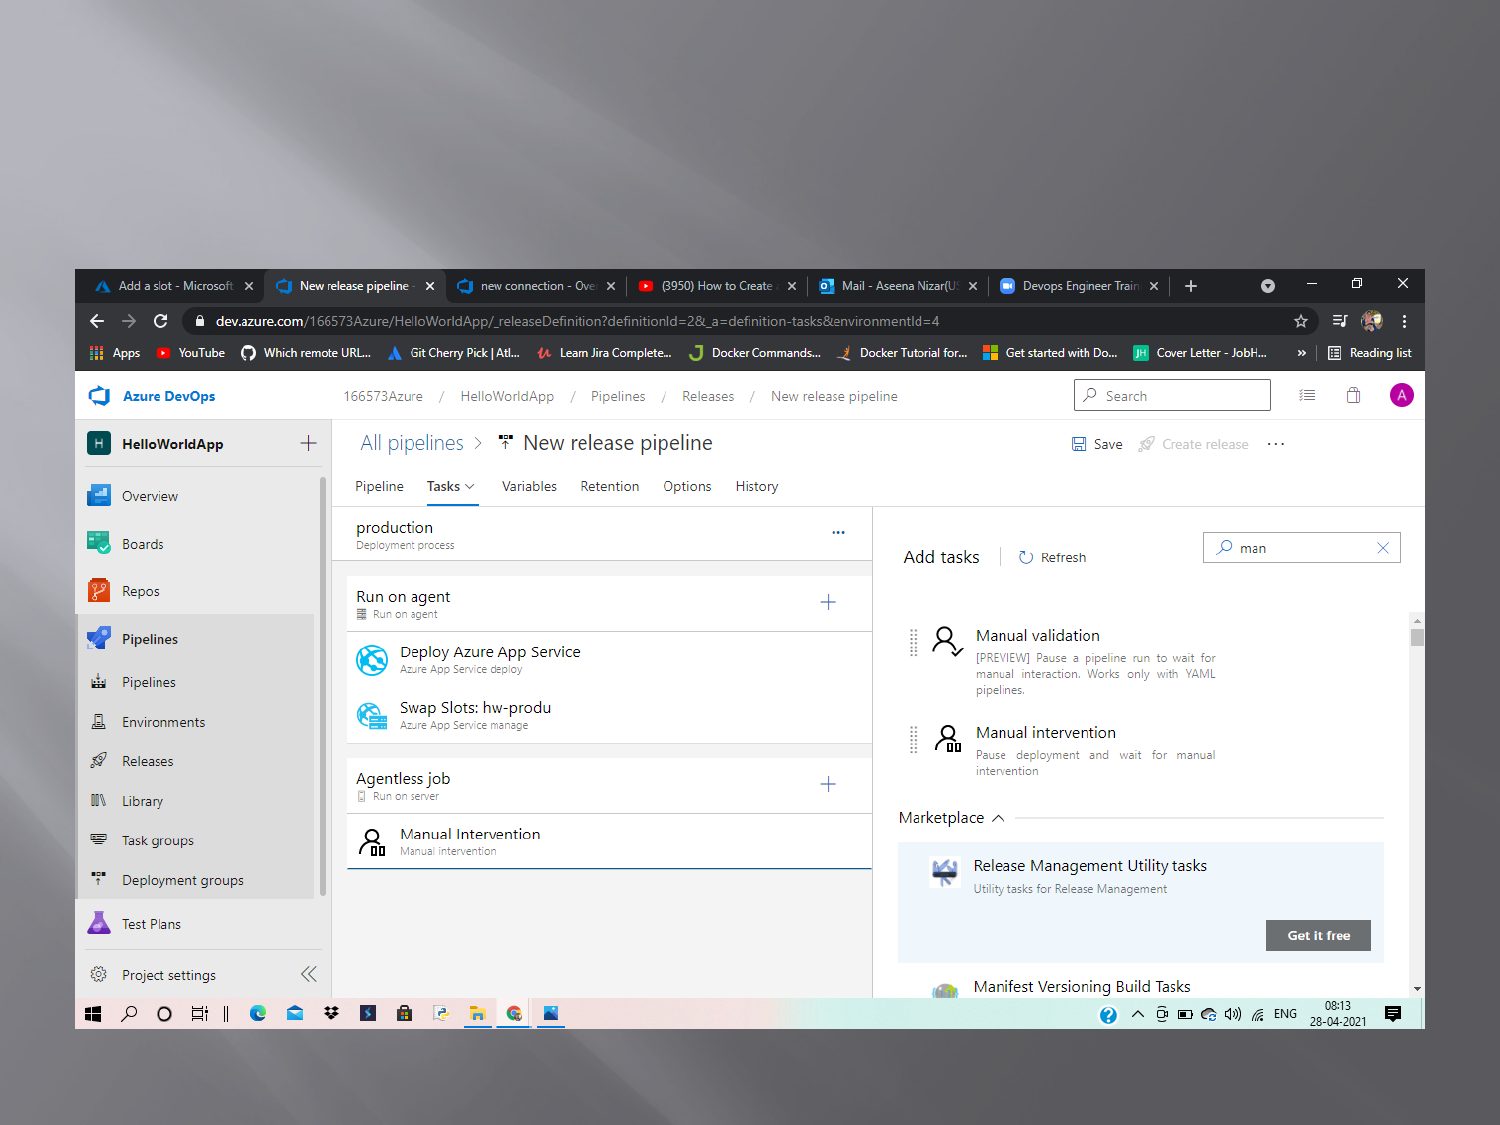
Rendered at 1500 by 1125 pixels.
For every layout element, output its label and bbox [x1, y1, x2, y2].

list [74, 268, 1426, 1029]
title [75, 45, 1425, 233]
